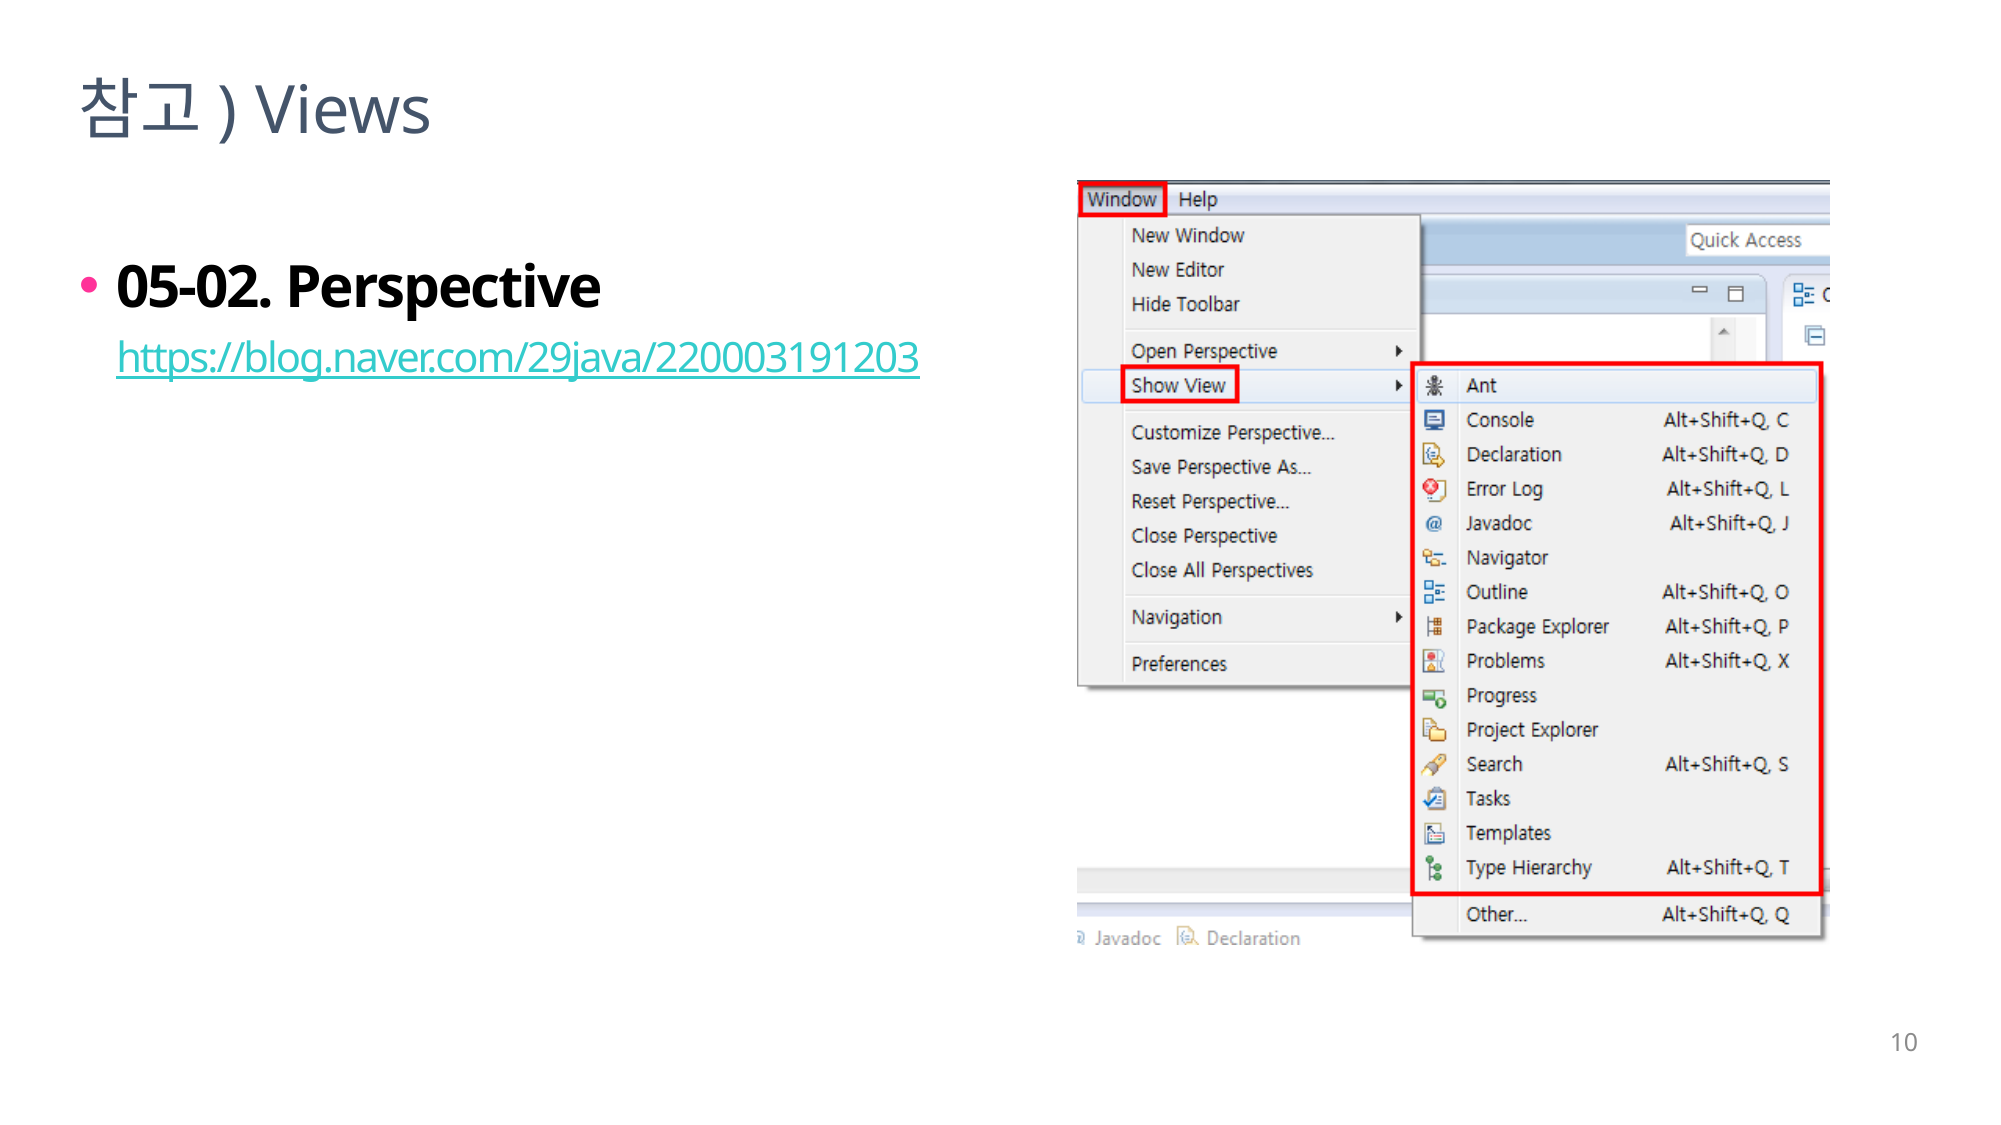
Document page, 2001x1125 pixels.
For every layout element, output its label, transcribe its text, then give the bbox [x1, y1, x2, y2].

list 05-02. Perspective https://blog.naver.com/29java/220003191203 [63, 227, 1152, 974]
slide_number 10 [1483, 1013, 1934, 1074]
picture [1077, 180, 1830, 945]
title 참고) Views [63, 59, 1934, 164]
